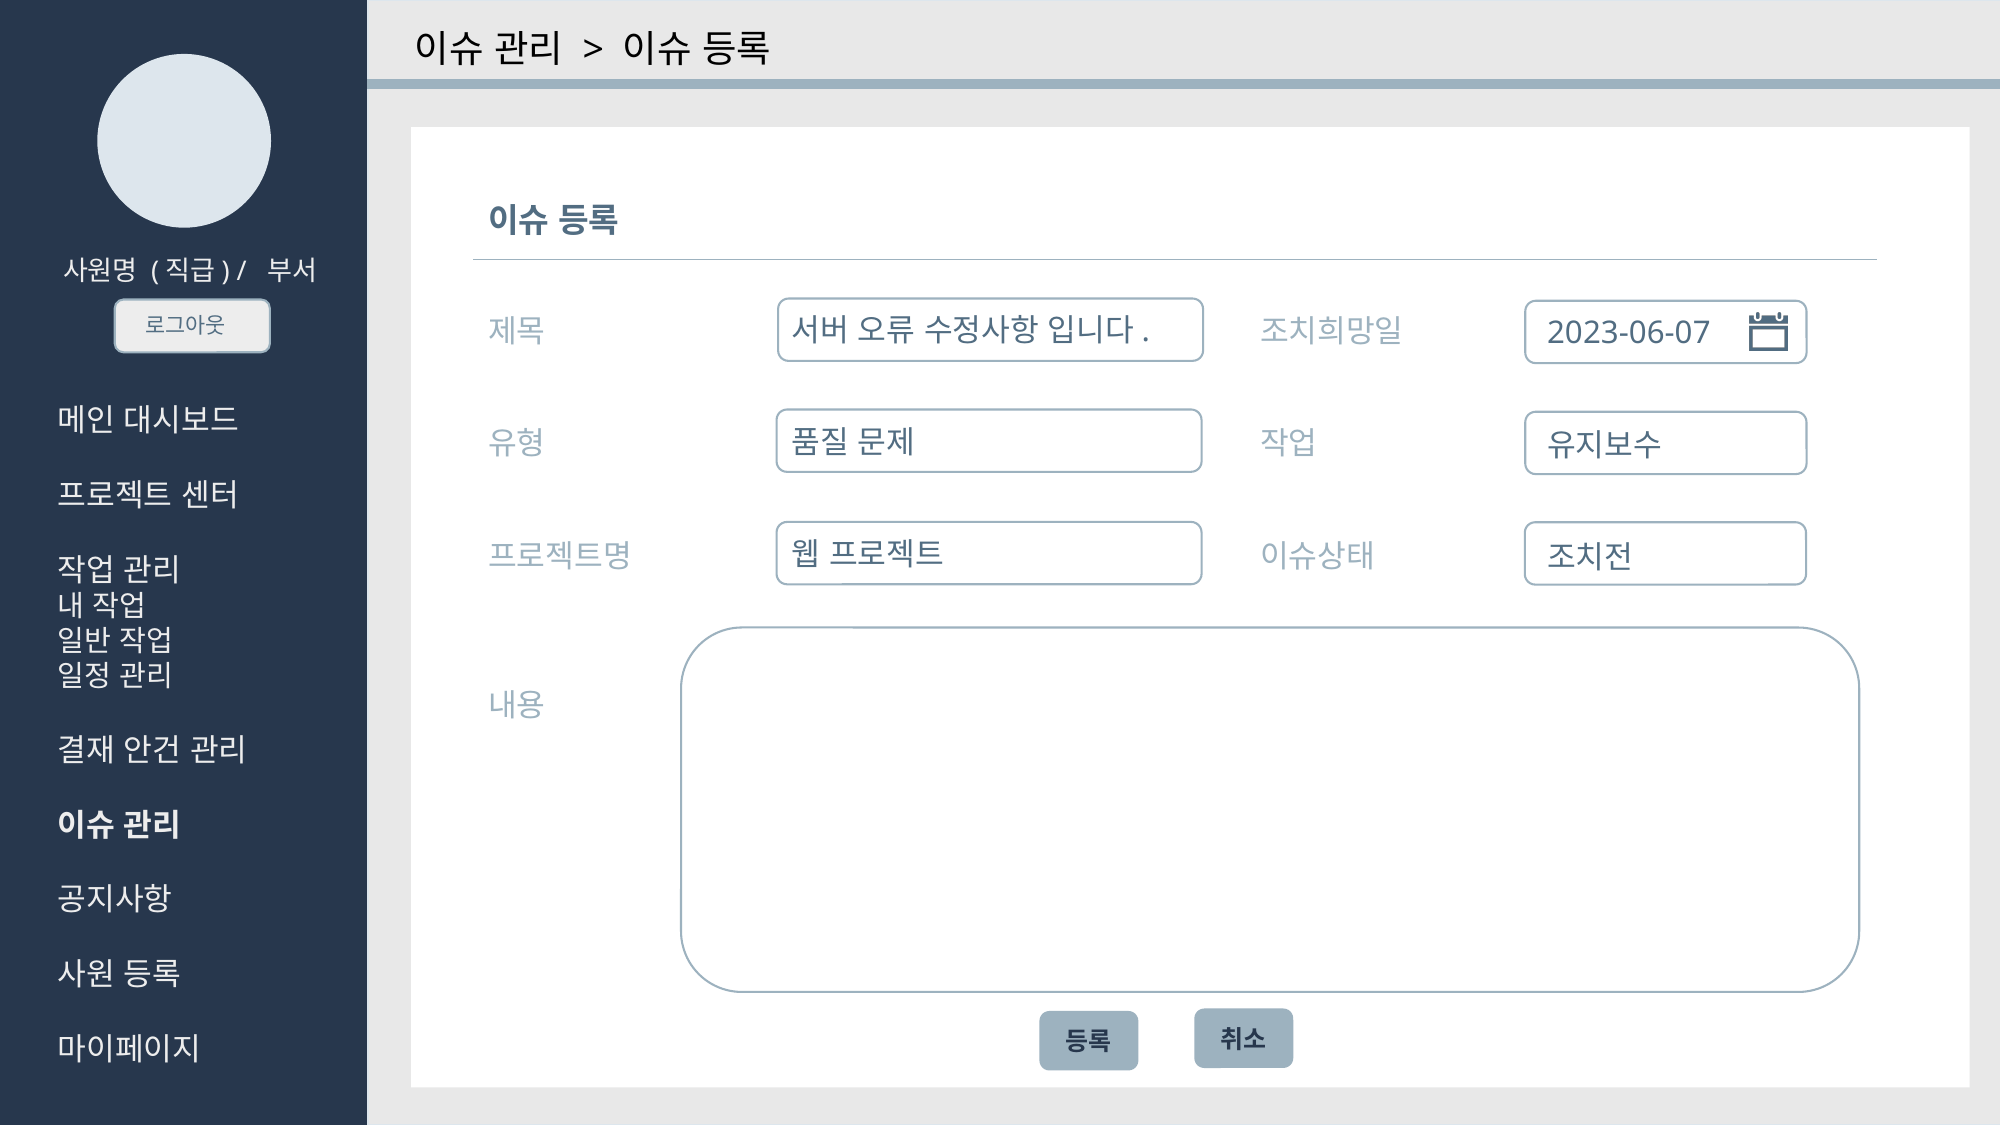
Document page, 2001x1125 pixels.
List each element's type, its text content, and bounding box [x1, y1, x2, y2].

text_box 로그아웃 [131, 304, 268, 346]
text_box [367, 79, 2000, 89]
text_box 서버 오류 수정사항 입니다. 품질 문제 웹 프로젝트 [776, 302, 1251, 580]
text_box [777, 297, 1205, 362]
text_box [679, 626, 1861, 993]
text_box [775, 408, 1203, 473]
text_box 제목 유형 프로젝트명 내용 [473, 303, 1167, 731]
text_box [97, 53, 272, 228]
text_box 2023-06-07 유지보수 조치전 [1532, 305, 2000, 582]
text_box [367, 0, 2000, 79]
text_box 이슈 등록 [473, 191, 781, 247]
text_box 메인 대시보드 프로젝트 센터 작업 관리 내 작업 일반 작업 일정 관리 결재 안건 관리 이슈 관리 공지사항 사원 등록 마이페이지 [42, 392, 355, 1075]
text_box [113, 298, 271, 354]
text_box 등록 [1038, 1009, 1140, 1072]
text_box 조치희망일 작업 이슈상태 [1245, 303, 1532, 581]
text_box [410, 126, 1971, 1088]
text_box [1524, 299, 1808, 365]
text_box [1523, 521, 1808, 586]
text_box [367, 89, 2000, 1125]
text_box [1524, 410, 1808, 476]
picture [1741, 304, 1796, 359]
text_box 취소 [1193, 1007, 1295, 1070]
text_box 이슈 관리 > 이슈 등록 [399, 17, 857, 78]
text_box 사원명 (직급) / 부서 [48, 246, 342, 294]
text_box [775, 520, 1203, 586]
